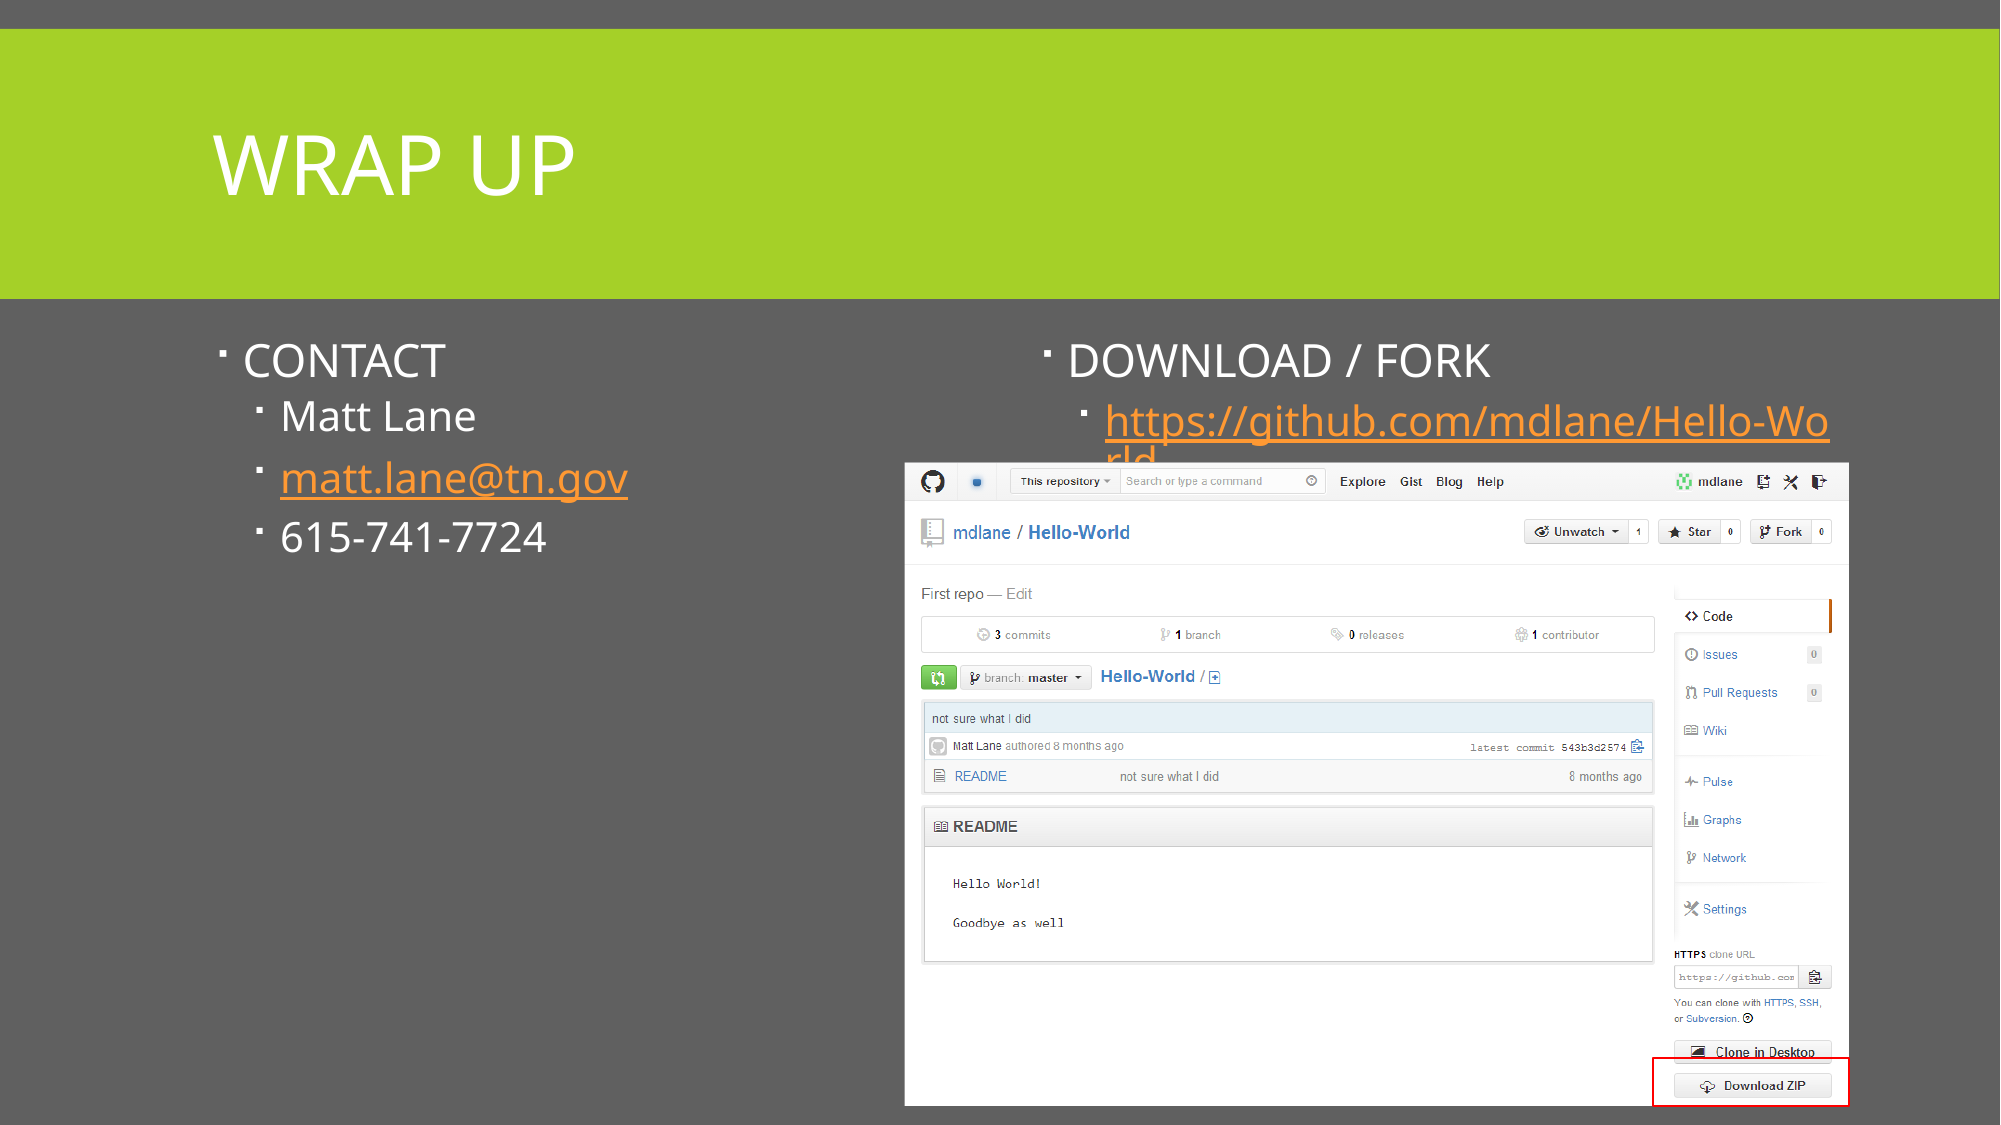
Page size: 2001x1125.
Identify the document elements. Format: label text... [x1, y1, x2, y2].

list CONTACT Matt Lane matt.lane@tn.gov 615-741-7724 [197, 329, 978, 1020]
picture [904, 462, 1850, 1106]
title Wrap up [197, 46, 1803, 295]
list DOWNLOAD / FORK https://github.com/mdlane/Hello-World [1022, 329, 1849, 458]
